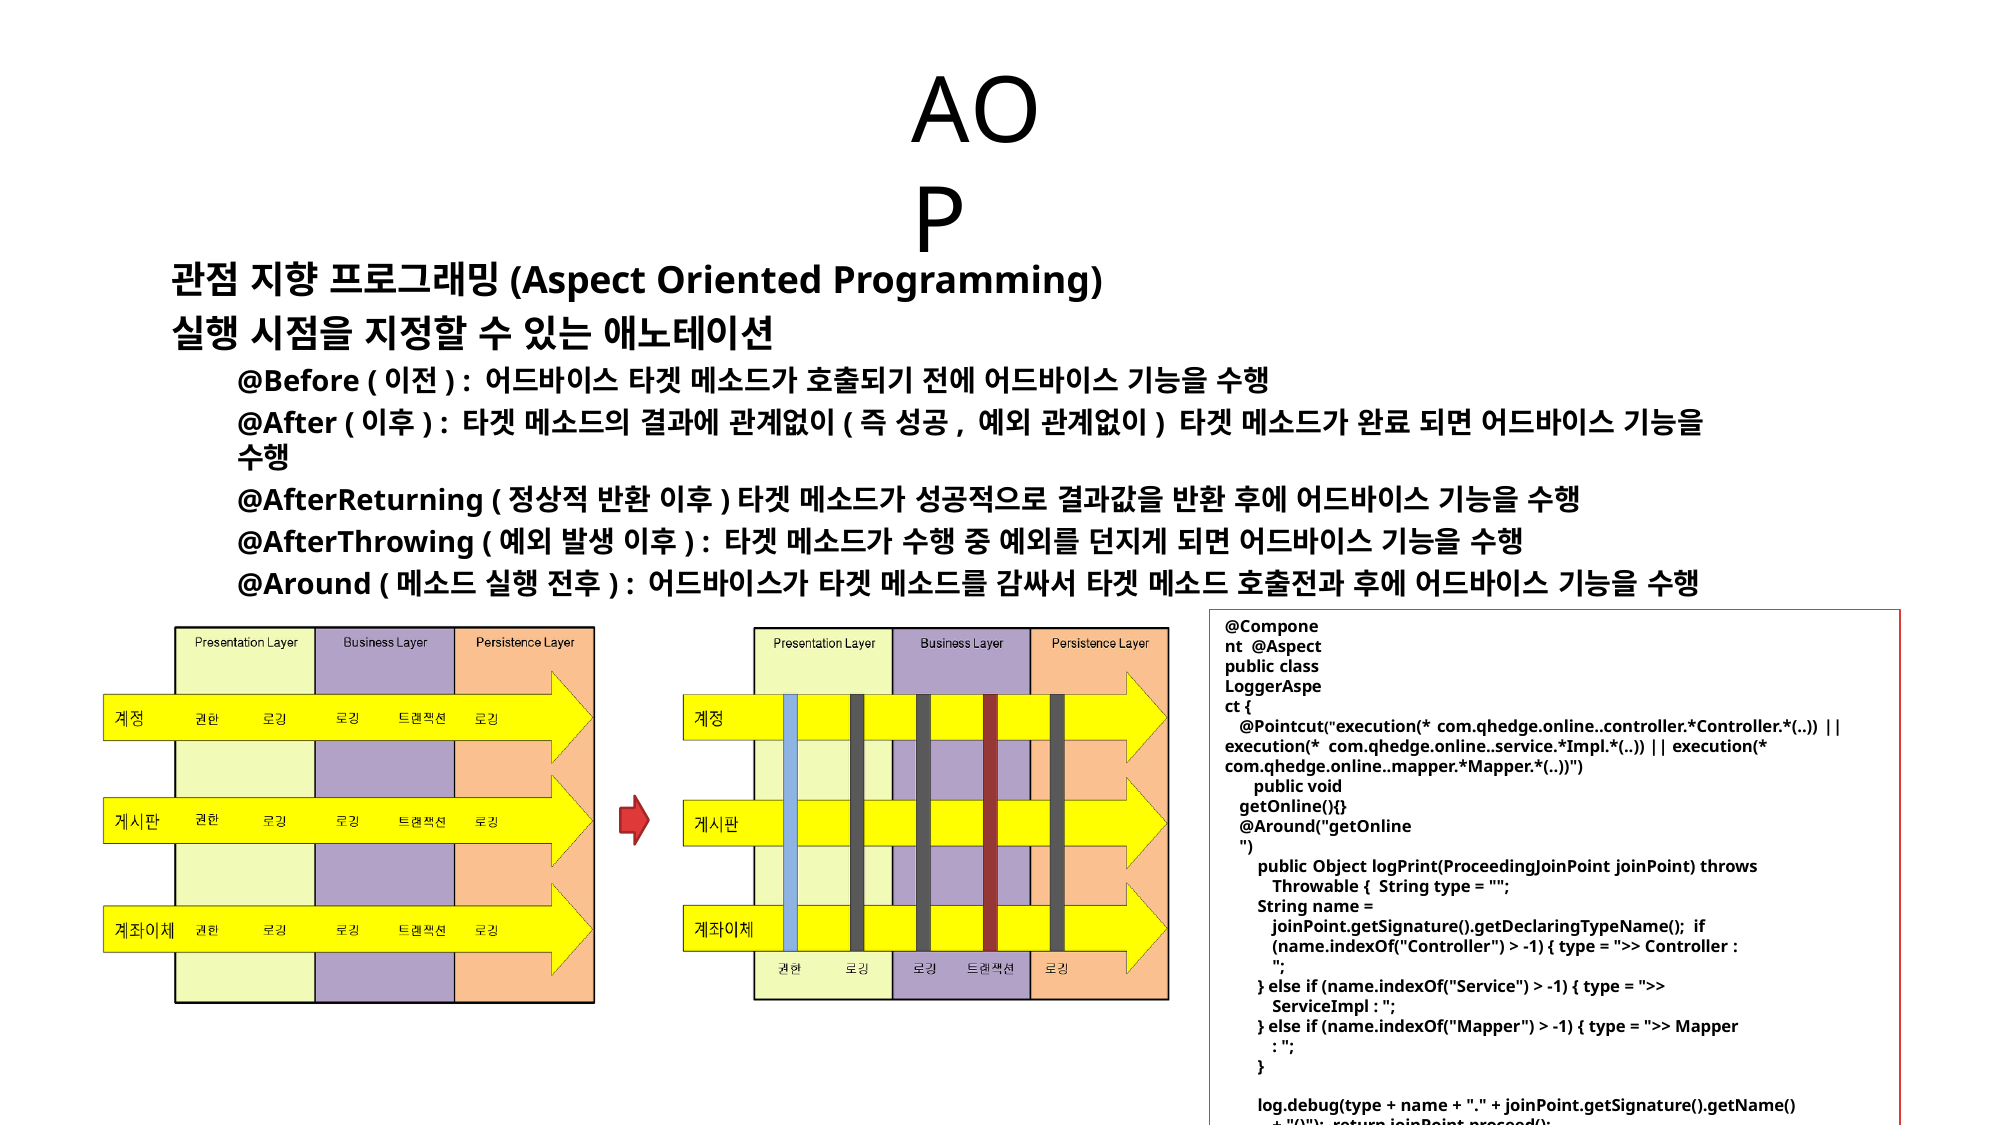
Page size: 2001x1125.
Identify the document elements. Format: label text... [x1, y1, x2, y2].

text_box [618, 794, 651, 846]
text_box AOP [909, 48, 1091, 245]
picture [102, 625, 596, 1005]
text_box 관점 지향 프로그래밍(Aspect Oriented Programming) 실행 시점을 지정할 수 있는 애노테이션 @Before (이전) : 어드바이스 타겟 메소드가 호출되기 전에 어드바이스 기능을 수행 @After (이후) : 타겟 메소드의 결과에 관계없이(즉 성공, 예외 관계없이) 타겟 메소드가 완료 되면 어드바이스 기능을 수행 @AfterReturning (정상적 반환 이후)타겟 메소드가 성공적으로 결과값을 반환 후에 어드바이스 기능을 수행 @AfterThrowing (예외 발생 이후) : 타겟 메소드가 수행 중 예외를 던지게 되면 어드바이스 기능을 수행 @Around (메소드 실행 전후) : 어드바이스가 타겟 메소드를 감싸서 타겟 메소드 호출전과 후에 어드바이스 기능을 수행 [112, 245, 1753, 601]
text_box @Component @Aspect public class LoggerAspect { @Pointcut("execution(* com.qhedge.online..controller.*Controller.*(..)) || execution(* com.qhedge.online..service.*Impl.*(..)) || execution(* com.qhedge.online..mapper.*Mapper.*(..))") public void getOnline(){} @Around("getOnline") public Object logPrint(ProceedingJoinPoint joinPoint) throws Throwable { String type = ""; String name = joinPoint.getSignature().getDeclaringTypeName(); if (name.indexOf("Controller") > -1) { type = ">> Controller : "; } else if (name.indexOf("Service") > -1) { type = ">> ServiceImpl : "; } else if (name.indexOf("Mapper") > -1) { type = ">> Mapper : "; } log.debug(type + name + "." + joinPoint.getSignature().getName() + "()"); return joinPoint.proceed(); } } [1209, 609, 1900, 1125]
picture [681, 627, 1170, 1002]
